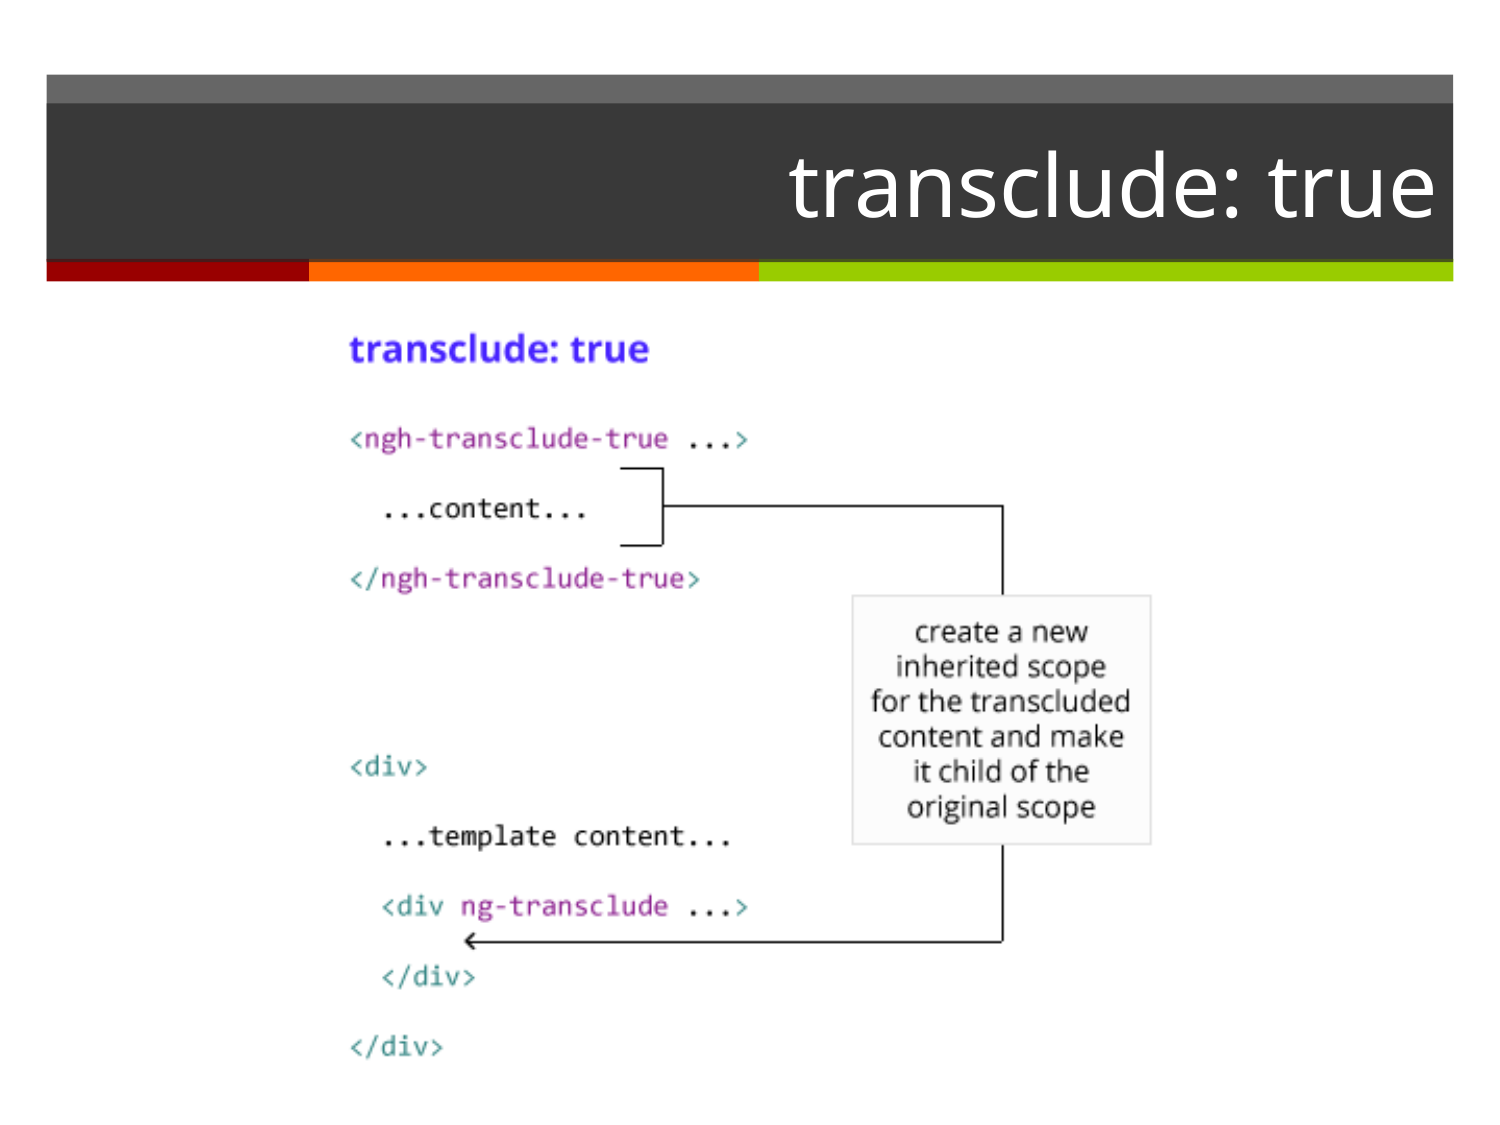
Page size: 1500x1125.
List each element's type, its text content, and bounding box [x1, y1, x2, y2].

title transclude: true [46, 103, 1454, 263]
picture [280, 300, 1220, 1094]
